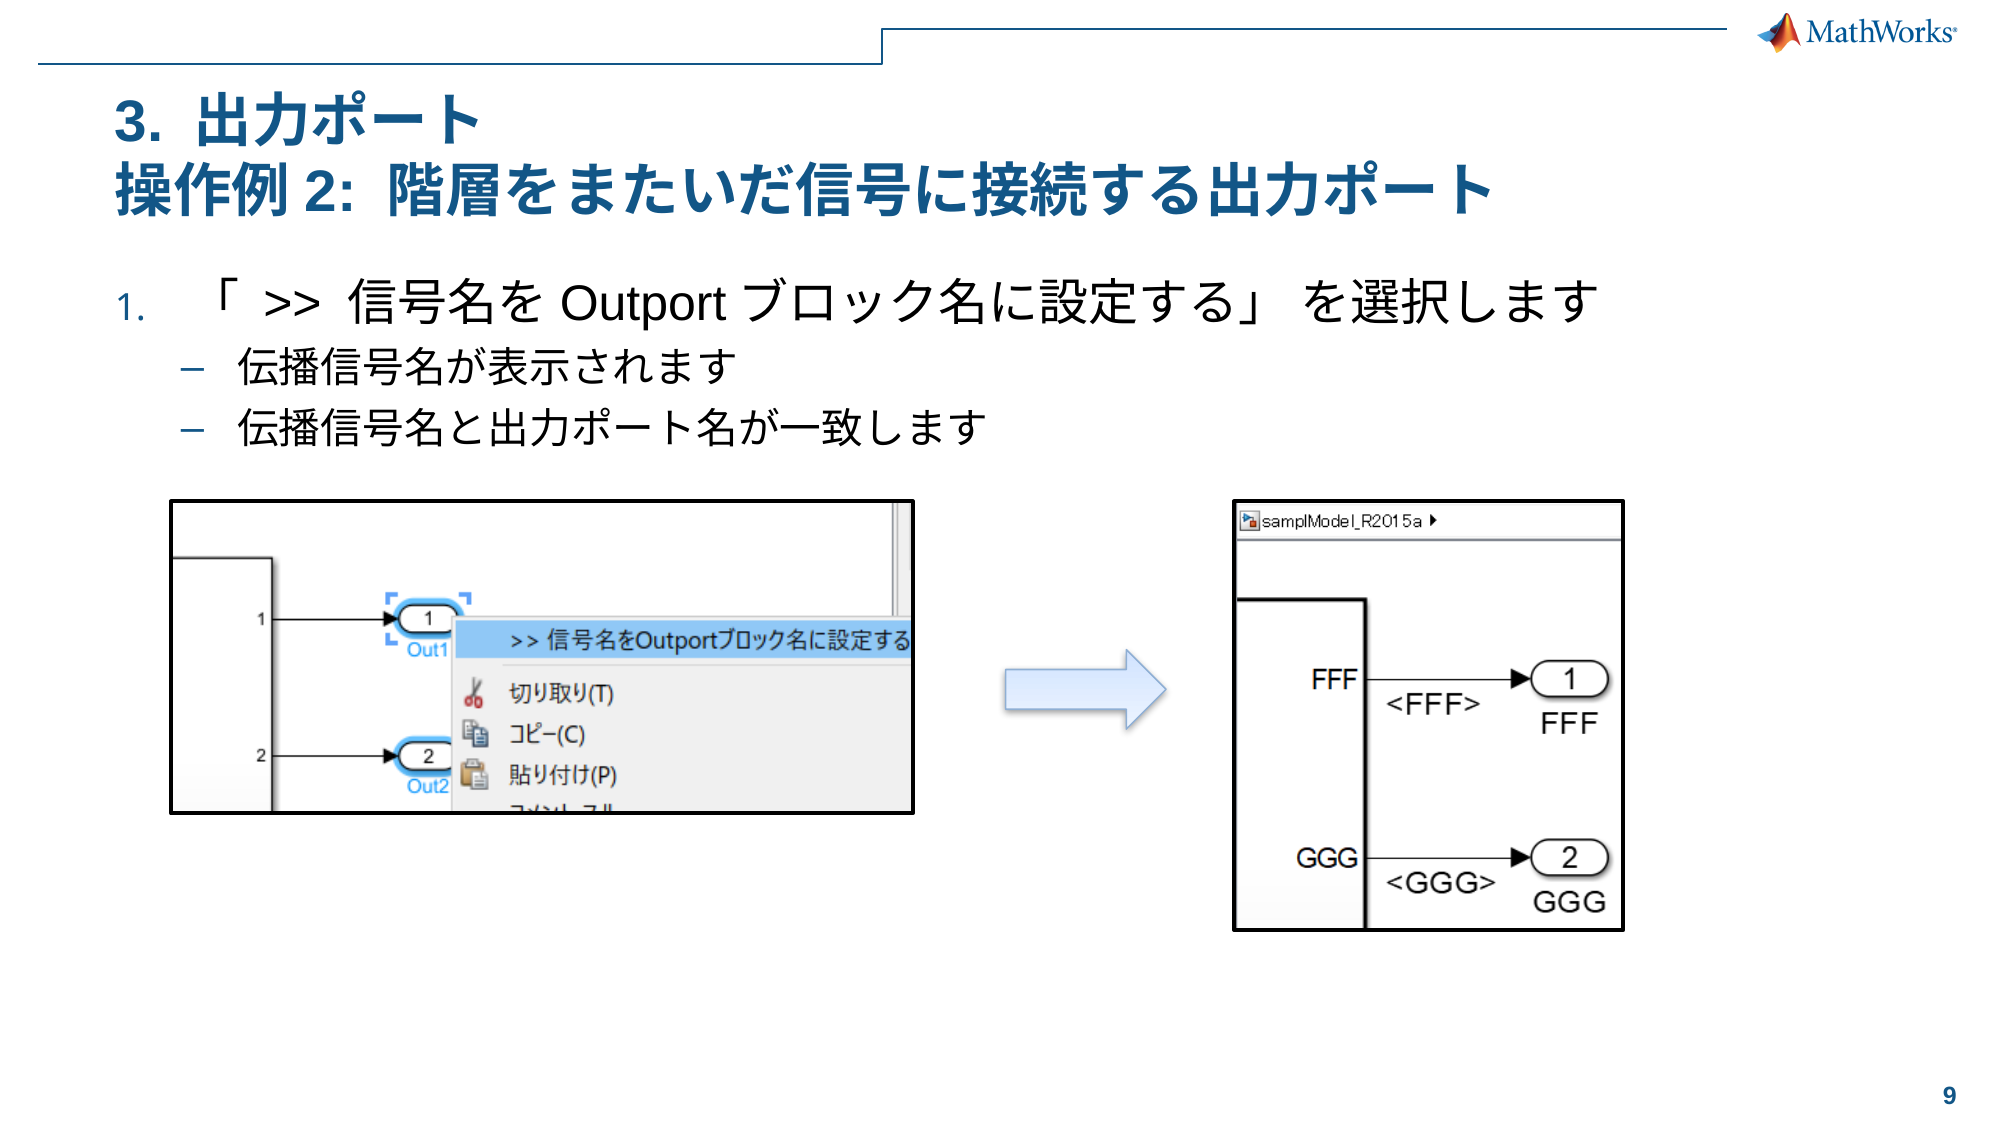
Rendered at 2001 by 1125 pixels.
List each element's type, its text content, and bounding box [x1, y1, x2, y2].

title 3. 出力ポート 操作例2: 階層をまたいだ信号に接続する出力ポート [99, 75, 1867, 238]
list 「 >> 信号名をOutportブロック名に設定する」 を選択します 伝播信号名が表示されます 伝播信号名と出力ポート名が一致します [99, 262, 1867, 1025]
text_box [1004, 648, 1167, 730]
picture [1751, 3, 1970, 63]
picture [1235, 503, 1622, 929]
picture [172, 503, 911, 812]
text_box [94, 267, 1861, 1030]
